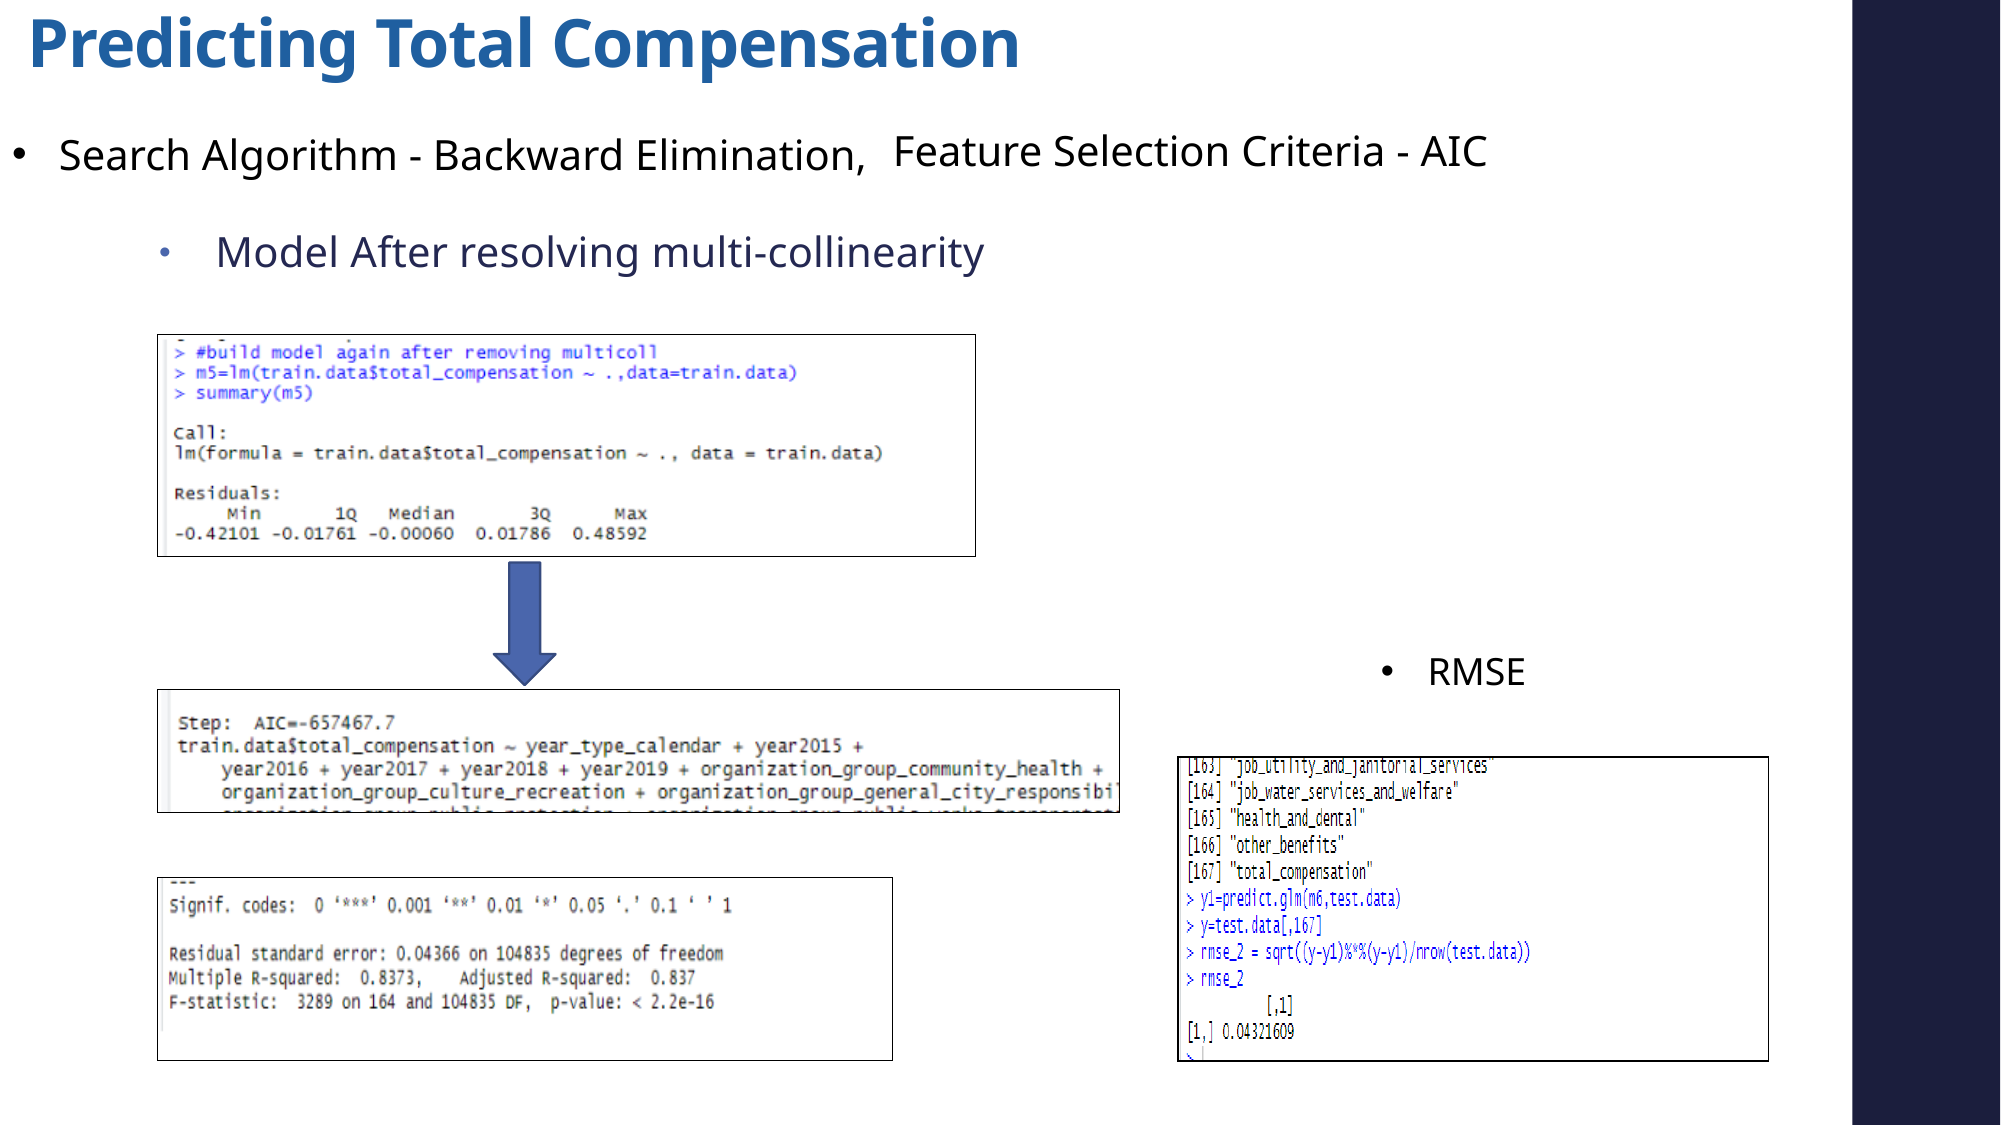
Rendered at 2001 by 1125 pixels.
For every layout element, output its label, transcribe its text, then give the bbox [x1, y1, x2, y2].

text_box Search Algorithm - Backward Elimination, [0, 121, 867, 186]
text_box Feature Selection Criteria - AIC [867, 117, 2000, 233]
text_box Model After resolving multi-collinearity [144, 198, 1057, 285]
text_box RMSE [1366, 640, 1618, 746]
picture [1178, 757, 1768, 1061]
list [156, 334, 976, 558]
title Predicting Total Compensation [12, 18, 1603, 90]
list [156, 877, 893, 1061]
text_box [492, 566, 557, 685]
picture [156, 689, 1121, 813]
